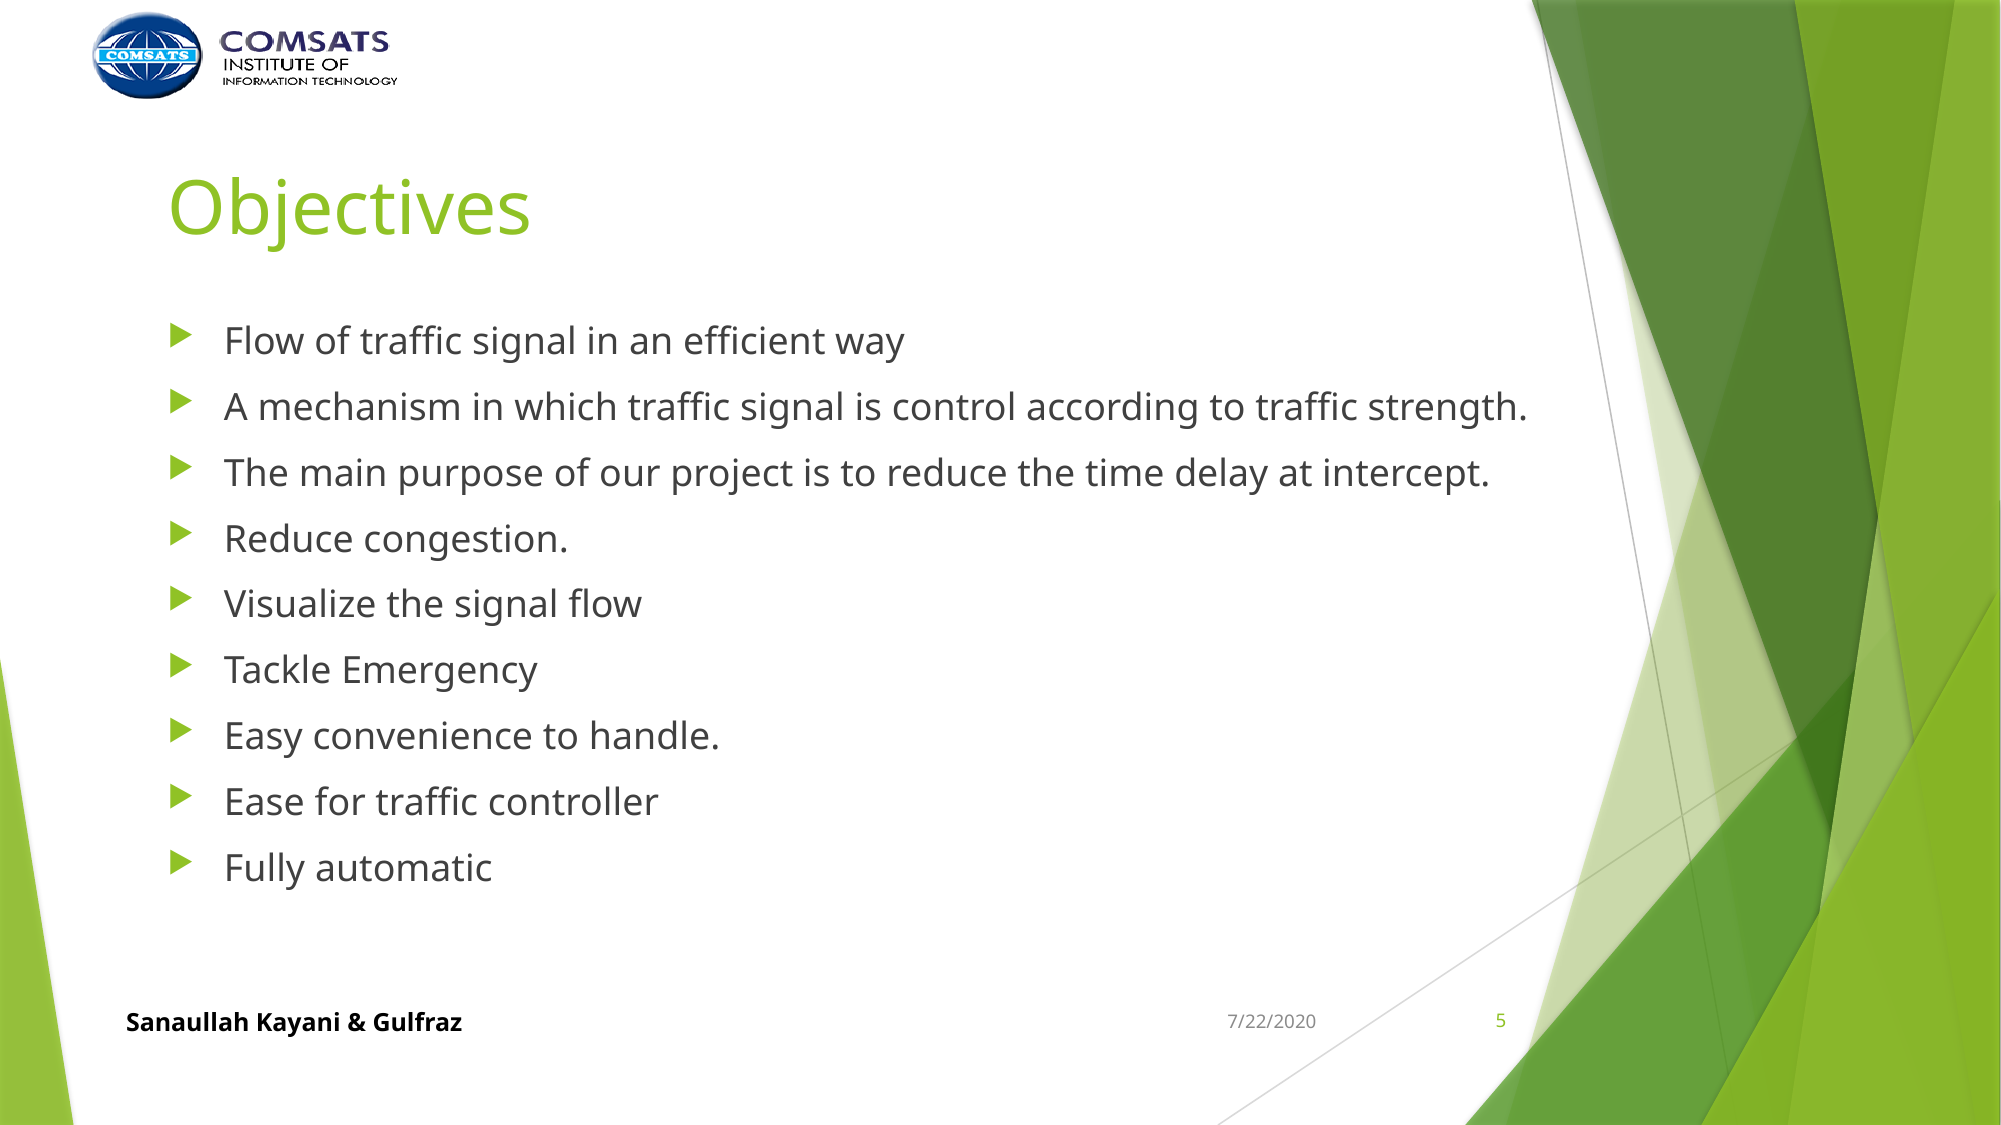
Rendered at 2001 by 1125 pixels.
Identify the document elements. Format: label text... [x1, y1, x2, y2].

slide_number 5 [1409, 991, 1522, 1051]
footer Sanaullah Kayani & Gulfraz [111, 991, 1145, 1051]
picture [86, 9, 425, 100]
title Objectives [152, 151, 632, 292]
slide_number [1181, 991, 1332, 1051]
list Flow of traffic signal in an efficient way A mechanism in which traffic signal is control according to traffic strength. The main purpose of our project is to reduce the time delay at intercept. Reduce congestion. Visualize the signal flow Tackle Emergency Easy convenience to handle. Ease for traffic controller Fully automatic [152, 309, 1629, 991]
